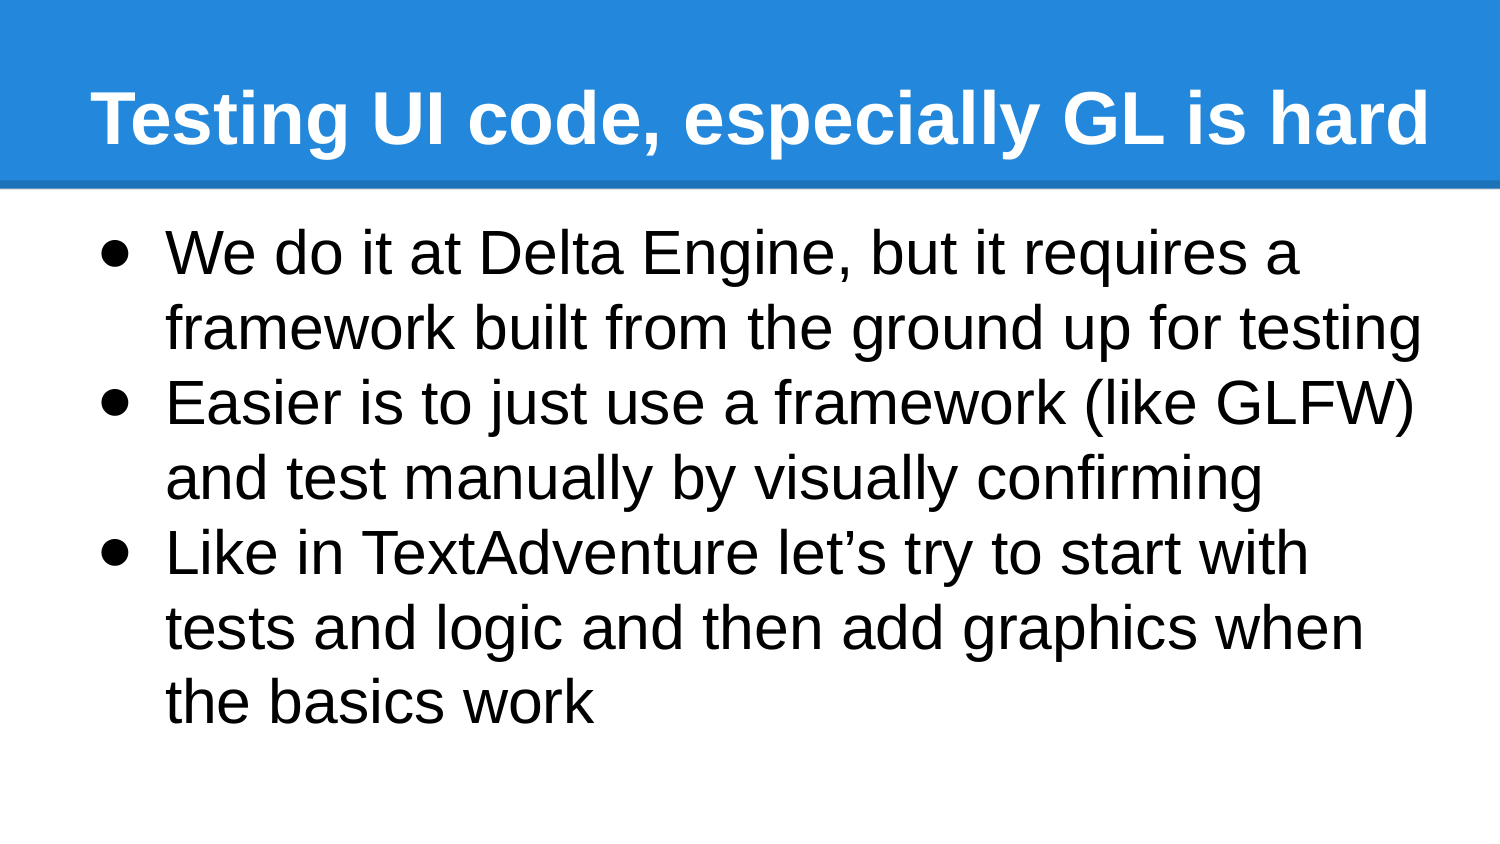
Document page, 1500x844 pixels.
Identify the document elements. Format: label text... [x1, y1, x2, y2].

title Testing UI code, especially GL is hard [75, 33, 1461, 175]
list We do it at Delta Engine, but it requires a framework built from the ground up for testing Easier is to just use a framework (like GLFW) and test manually by visually confirming Like in TextAdventure let’s try to start with tests and logic and then add graphics when the basics work [75, 196, 1448, 808]
